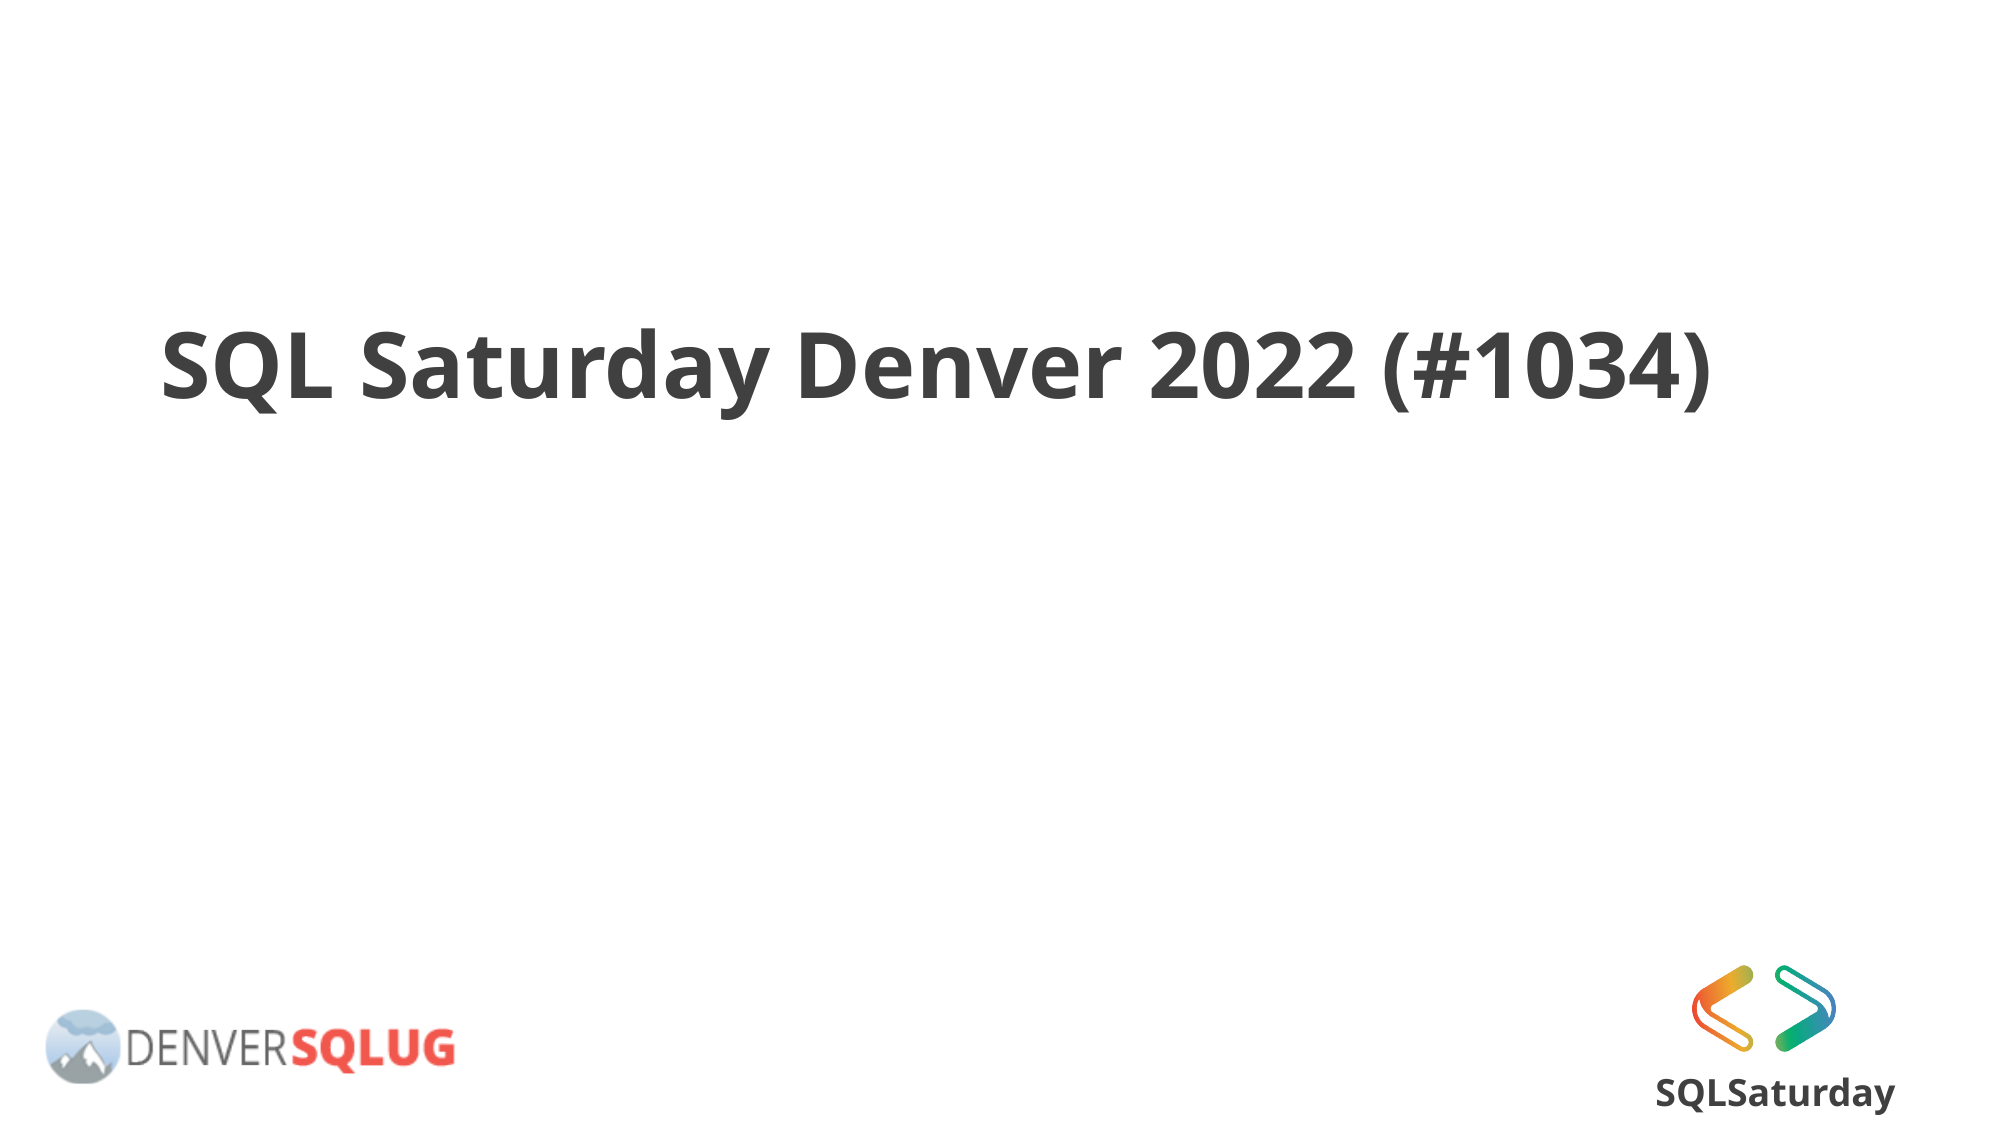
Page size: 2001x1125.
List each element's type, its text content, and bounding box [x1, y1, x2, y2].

title SQL Saturday Denver 2022 (#1034) [124, 184, 1750, 576]
picture [44, 1008, 457, 1086]
picture [1692, 965, 1836, 1052]
